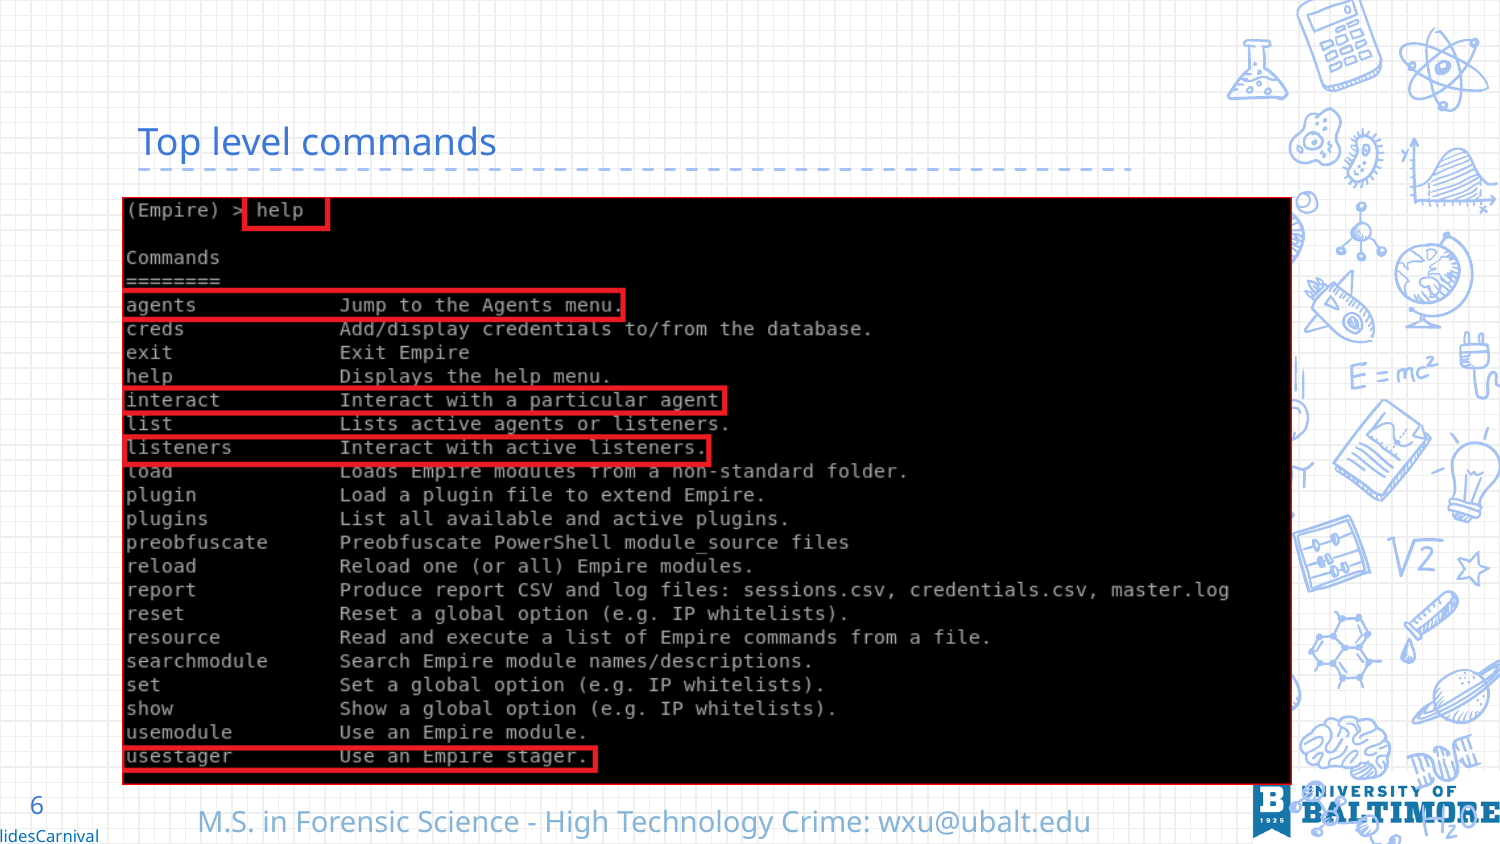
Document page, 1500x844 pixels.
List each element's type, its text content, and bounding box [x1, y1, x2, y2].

picture [122, 197, 1500, 844]
picture [1316, 786, 1321, 797]
picture [1365, 817, 1376, 833]
picture [1327, 813, 1336, 822]
title Top level commands [122, 36, 1130, 178]
slide_number 6 [14, 774, 105, 840]
